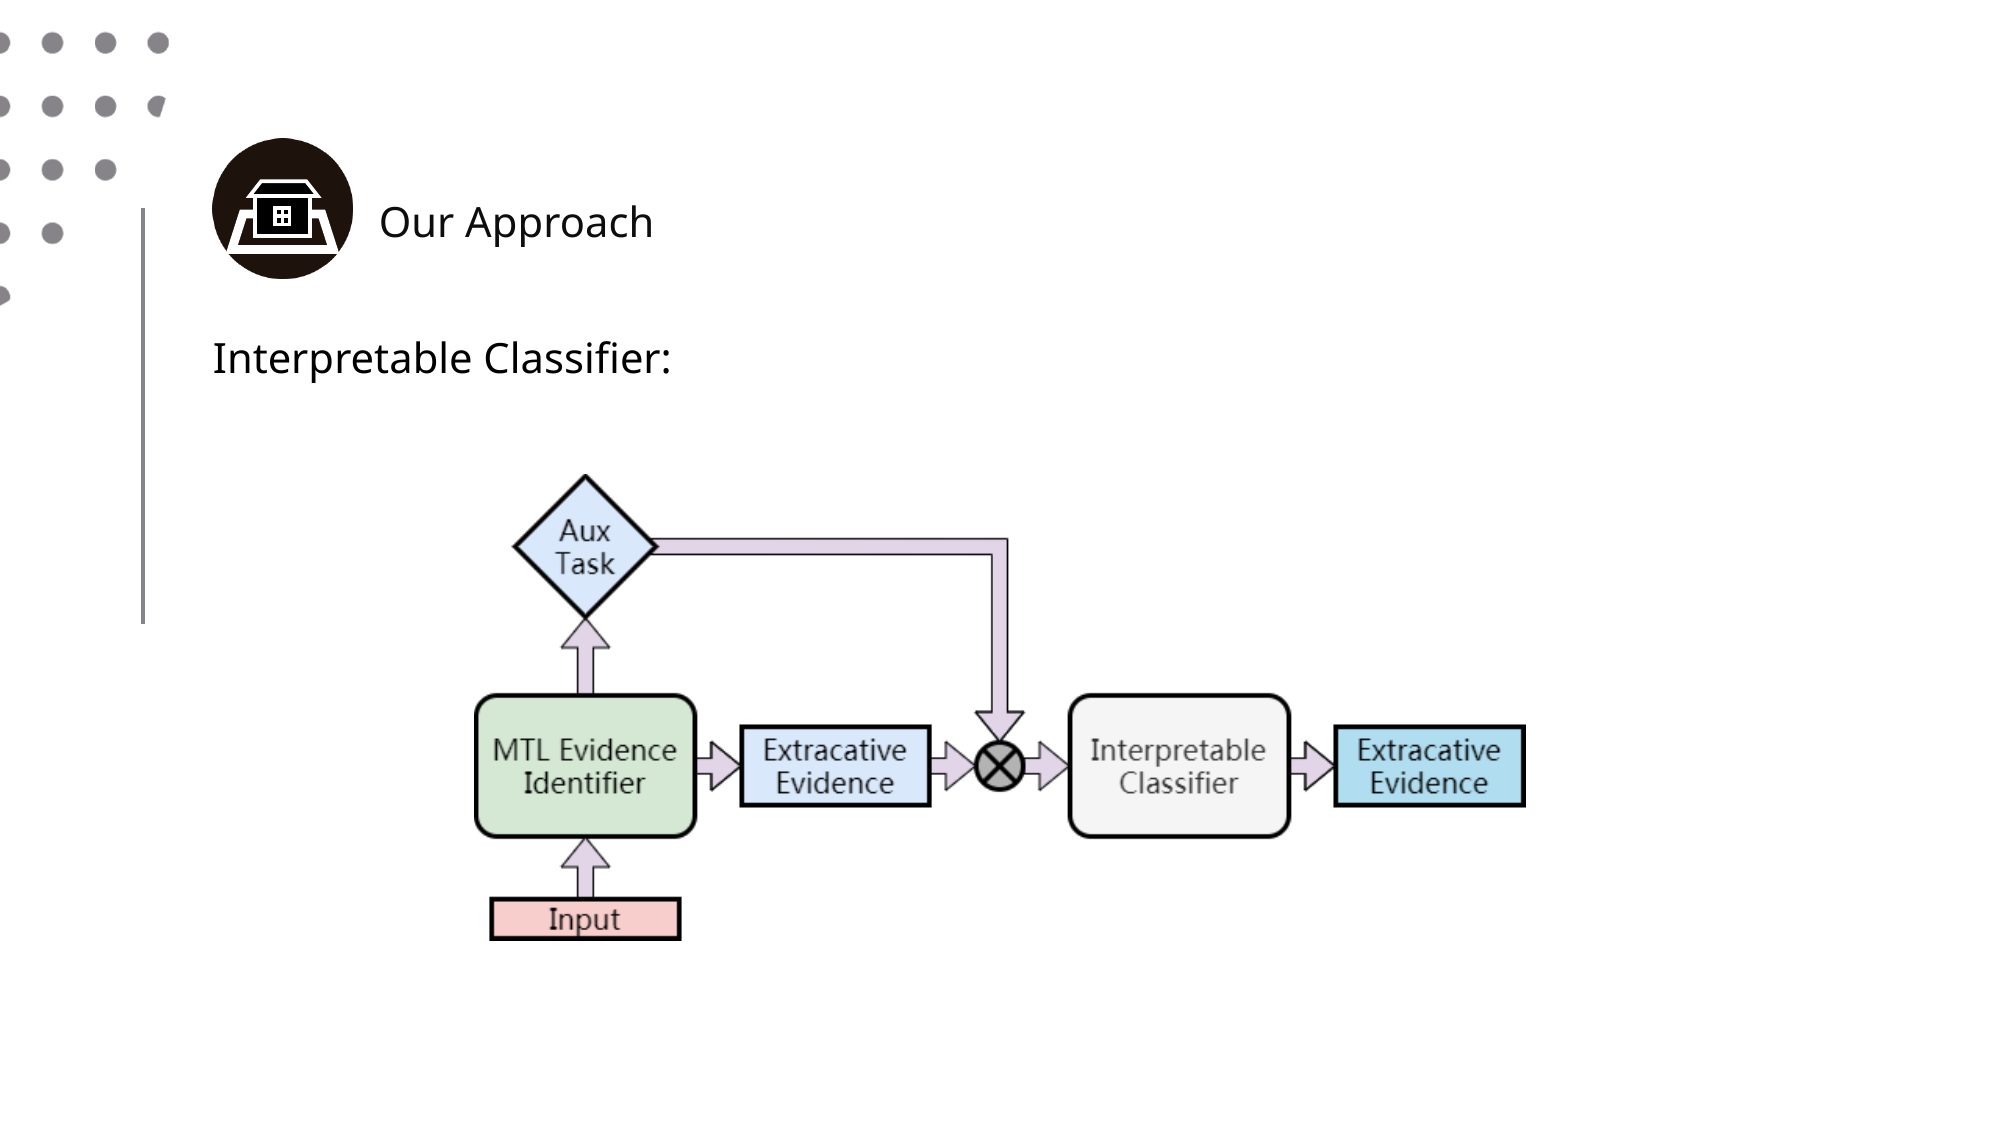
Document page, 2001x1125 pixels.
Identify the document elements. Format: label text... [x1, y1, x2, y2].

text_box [212, 138, 687, 279]
picture [0, 0, 189, 349]
text_box Interpretable Classifier: [198, 309, 1004, 390]
picture [474, 474, 1526, 941]
